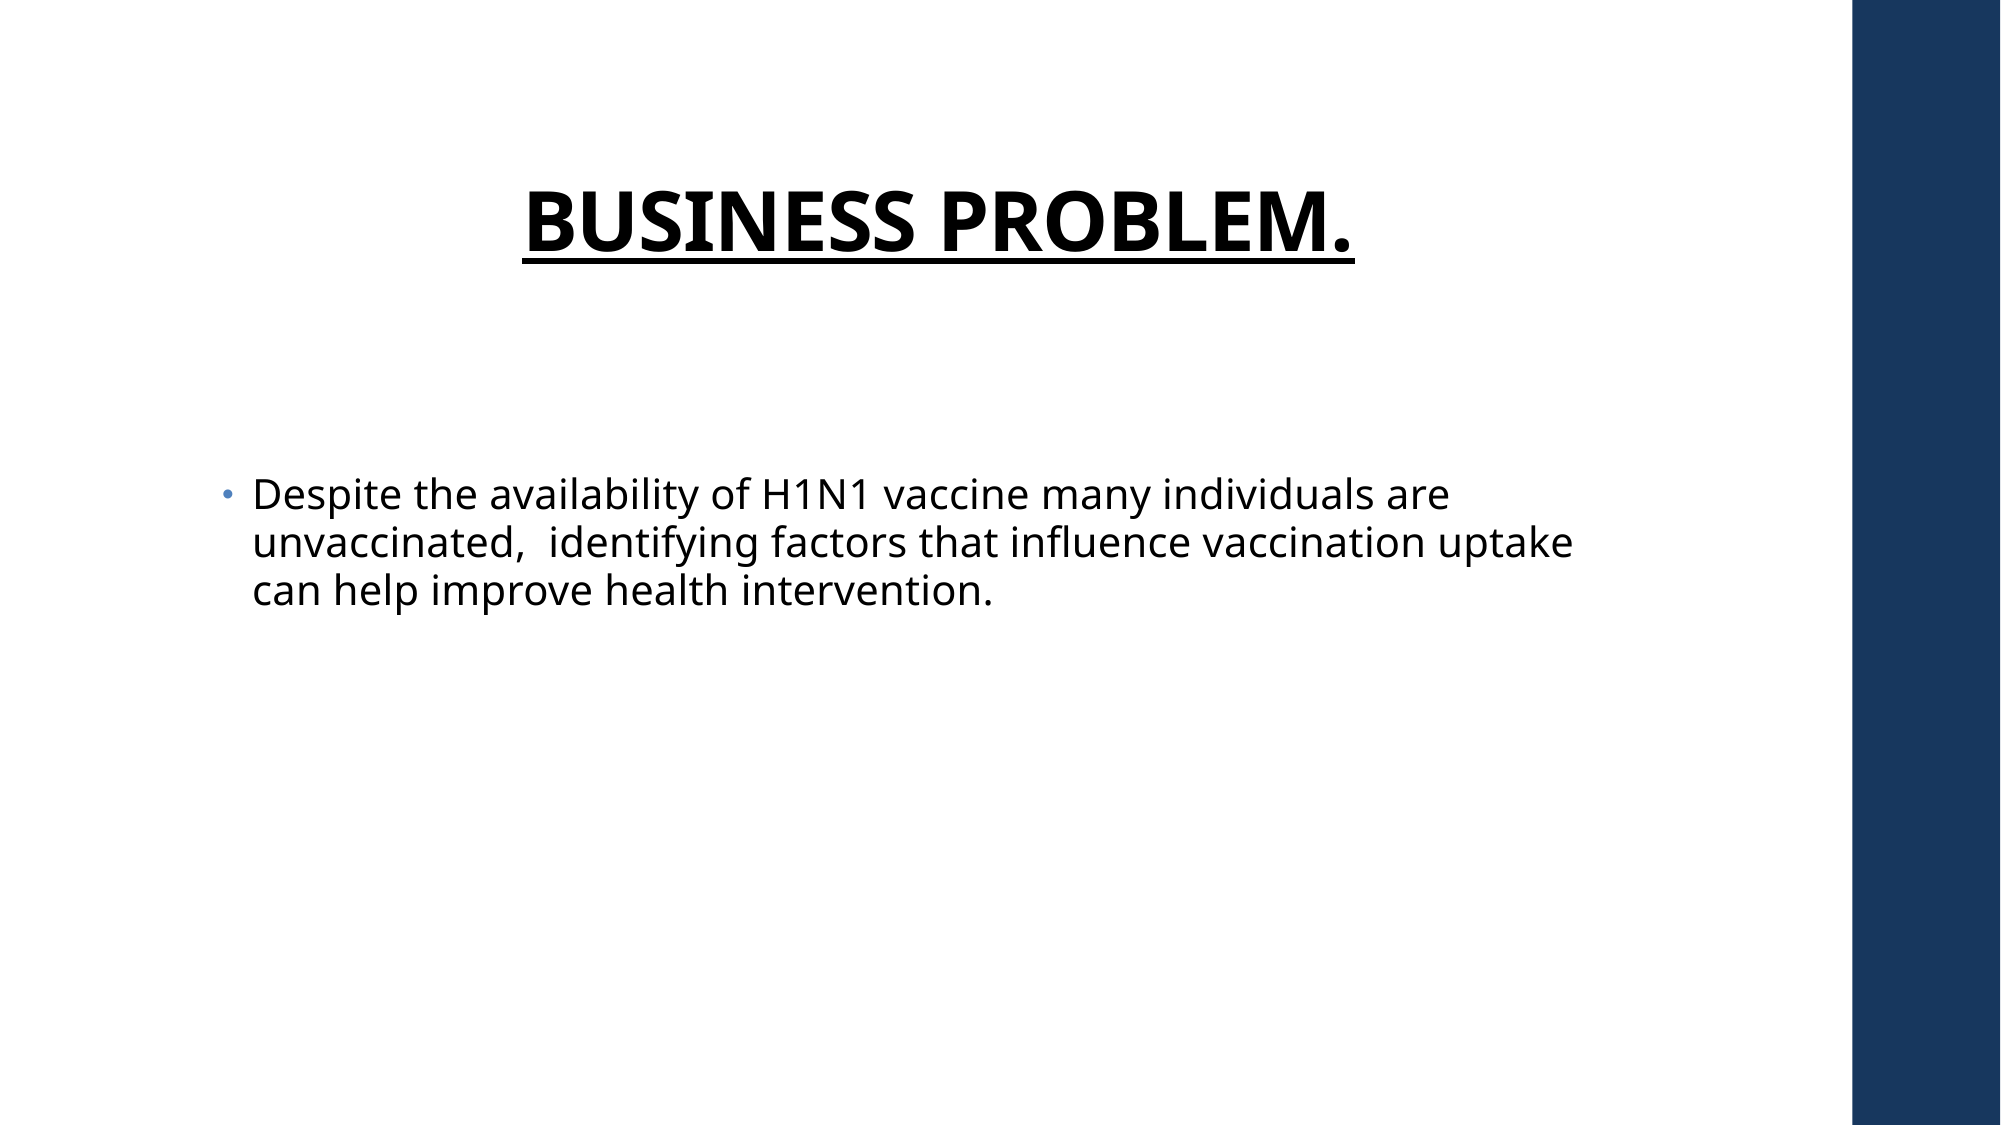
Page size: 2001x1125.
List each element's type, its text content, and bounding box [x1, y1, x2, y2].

title BUSINESS PROBLEM. [206, 60, 1797, 278]
list Despite the availability of H1N1 vaccine many individuals are unvaccinated, identifying factors that influence vaccination uptake can help improve health intervention. [206, 299, 1617, 1014]
